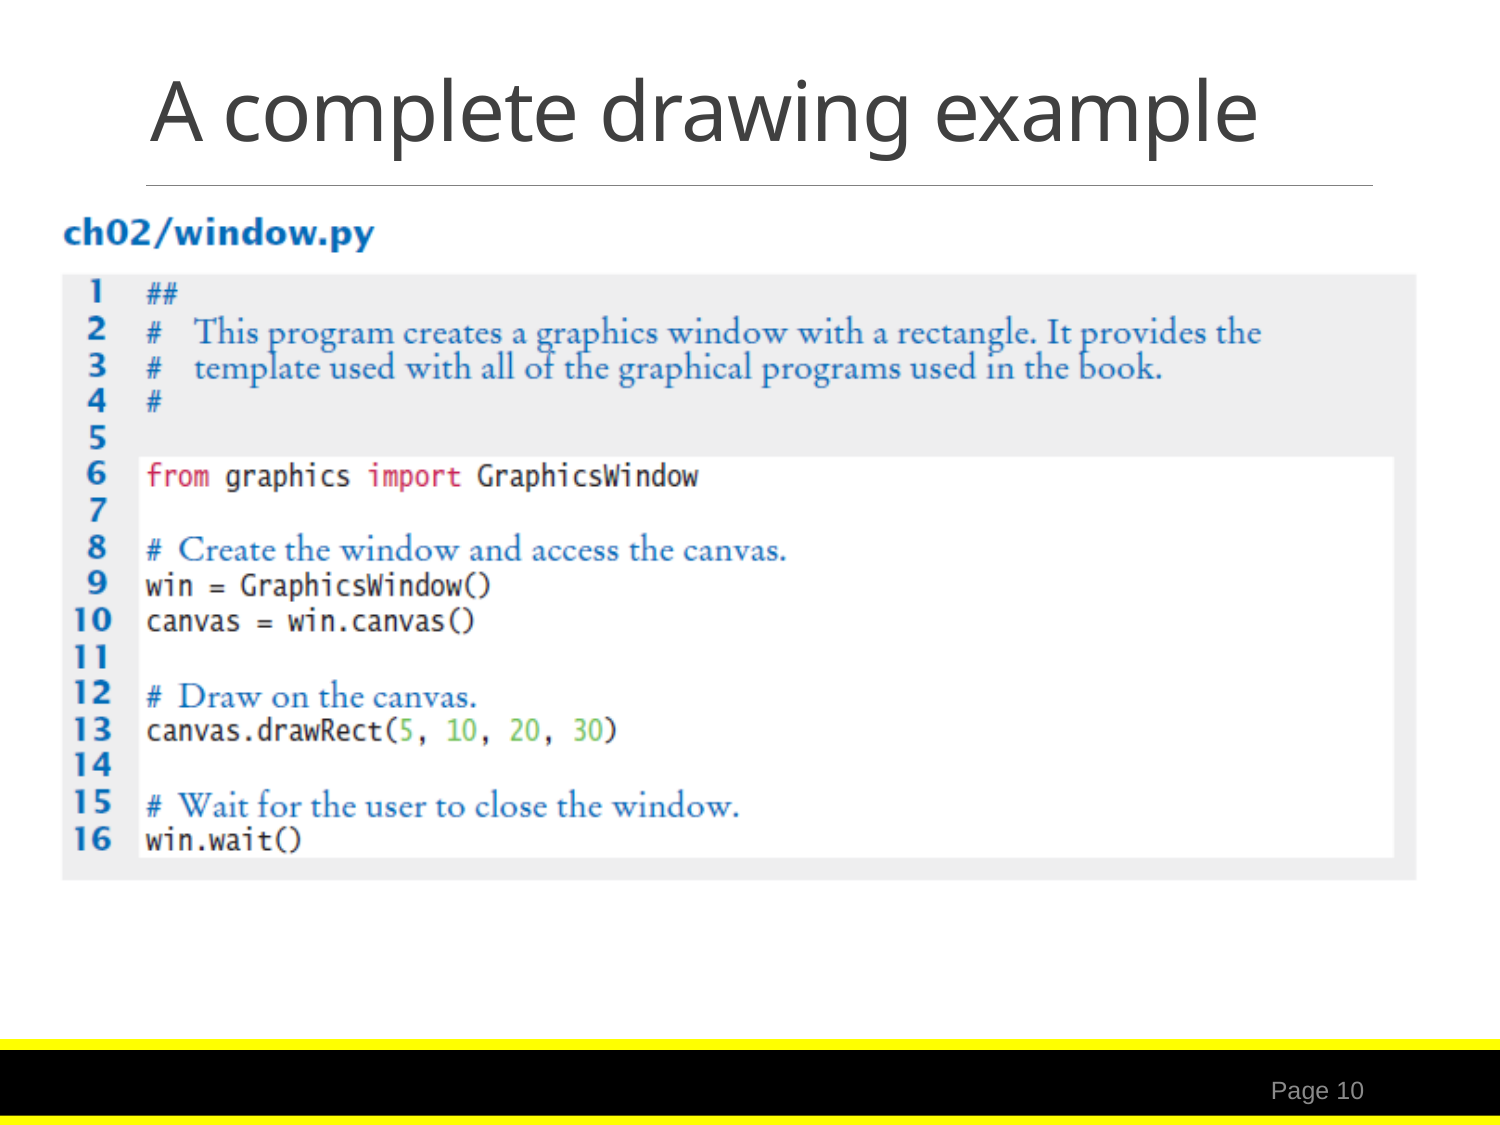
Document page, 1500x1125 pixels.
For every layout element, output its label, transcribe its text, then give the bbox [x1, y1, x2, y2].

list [49, 211, 1431, 888]
title A complete drawing example [135, 47, 1373, 167]
slide_number Page 10 [1218, 1059, 1380, 1120]
